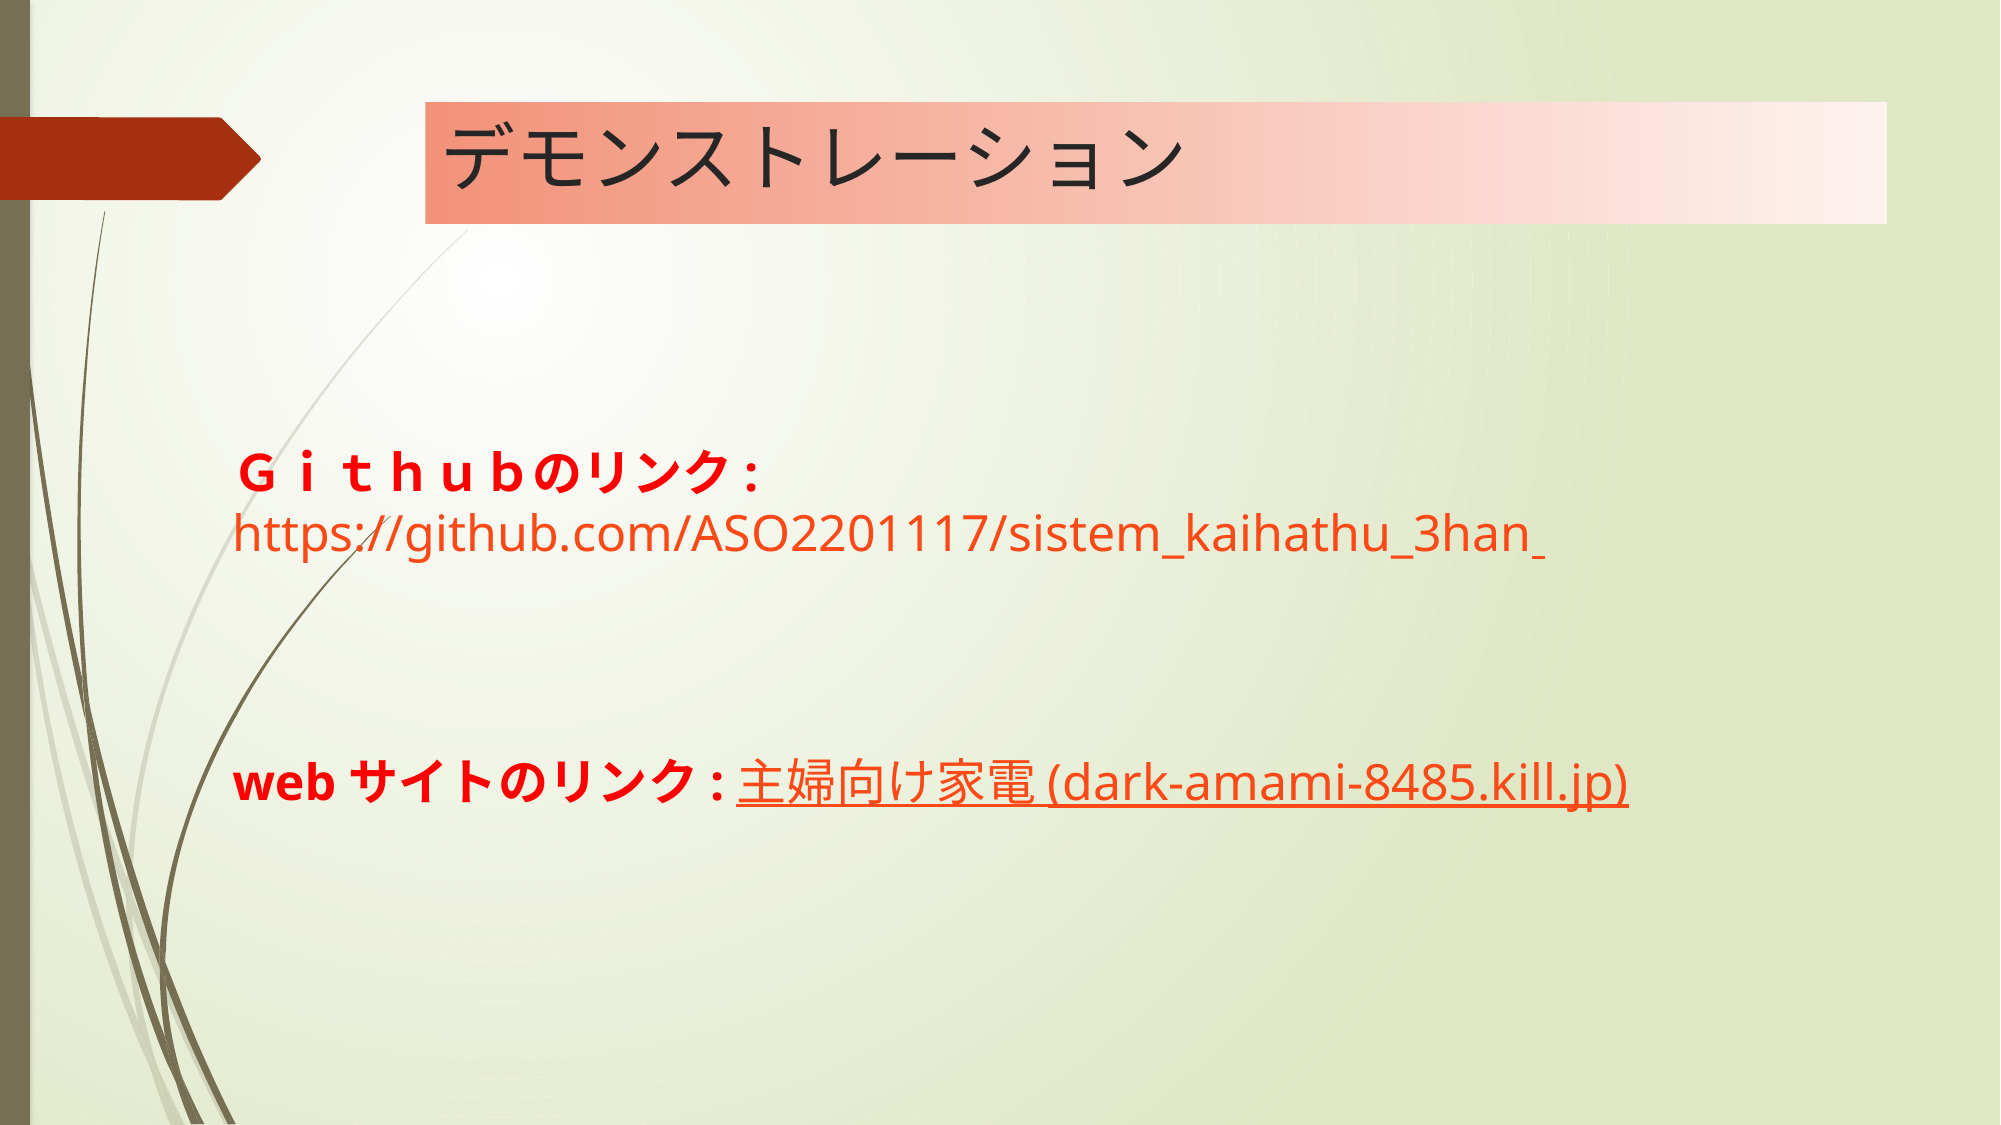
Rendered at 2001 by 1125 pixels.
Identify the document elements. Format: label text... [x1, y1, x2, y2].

title デモンストレーション [425, 102, 1888, 224]
text_box Ｇｉｔｈｕｂのリンク:https://github.com/ASO2201117/sistem_kaihathu_3han webサイトのリンク:主婦向け家電 (dark-amami-8485.kill.jp) [217, 434, 1927, 831]
